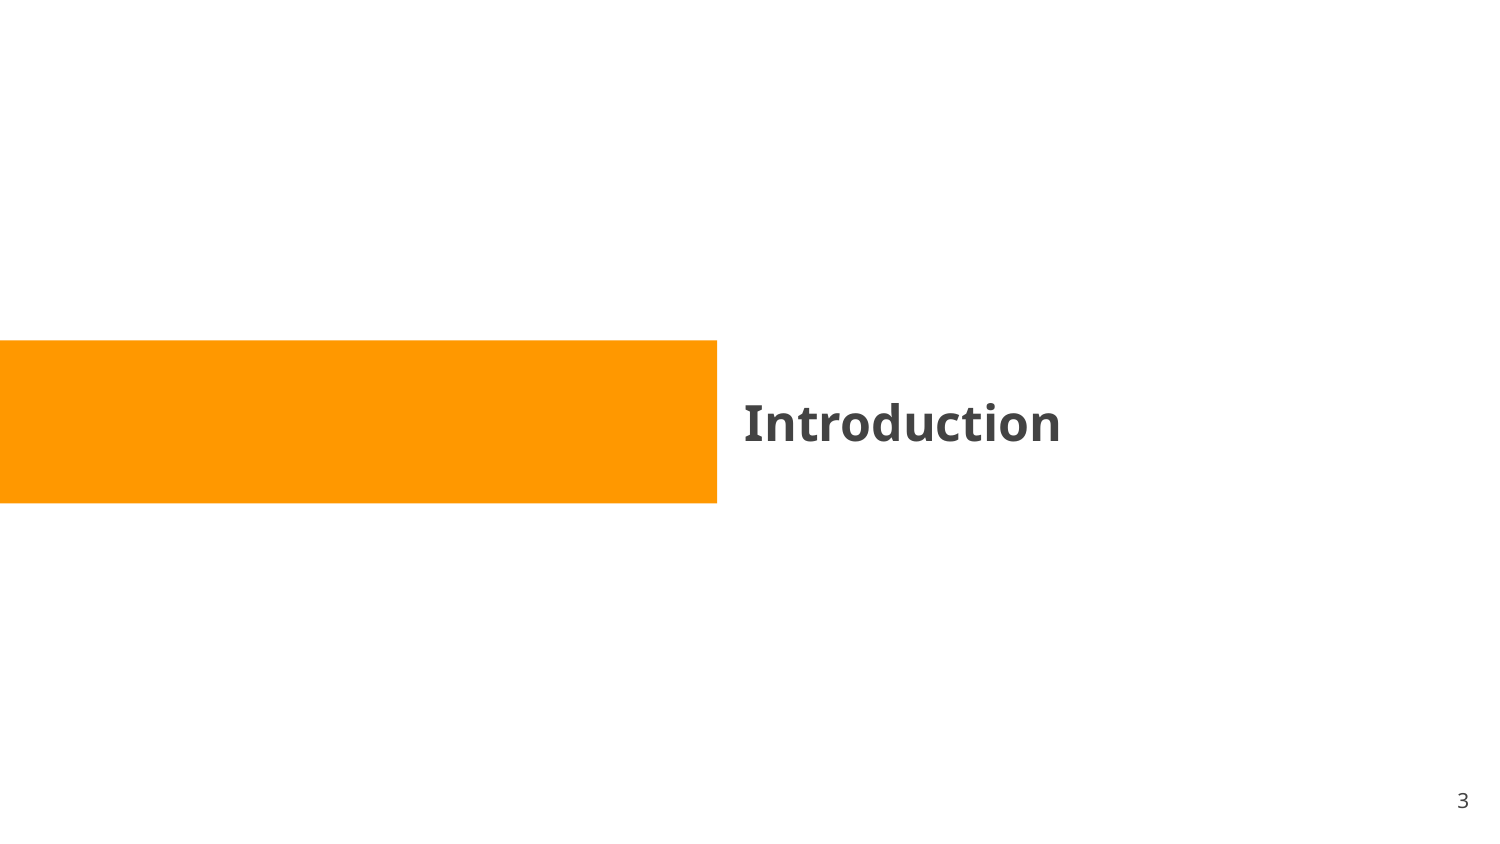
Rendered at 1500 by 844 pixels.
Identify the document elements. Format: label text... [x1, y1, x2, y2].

slide_number ‹#› [1394, 769, 1484, 834]
title Introduction [729, 340, 1443, 504]
